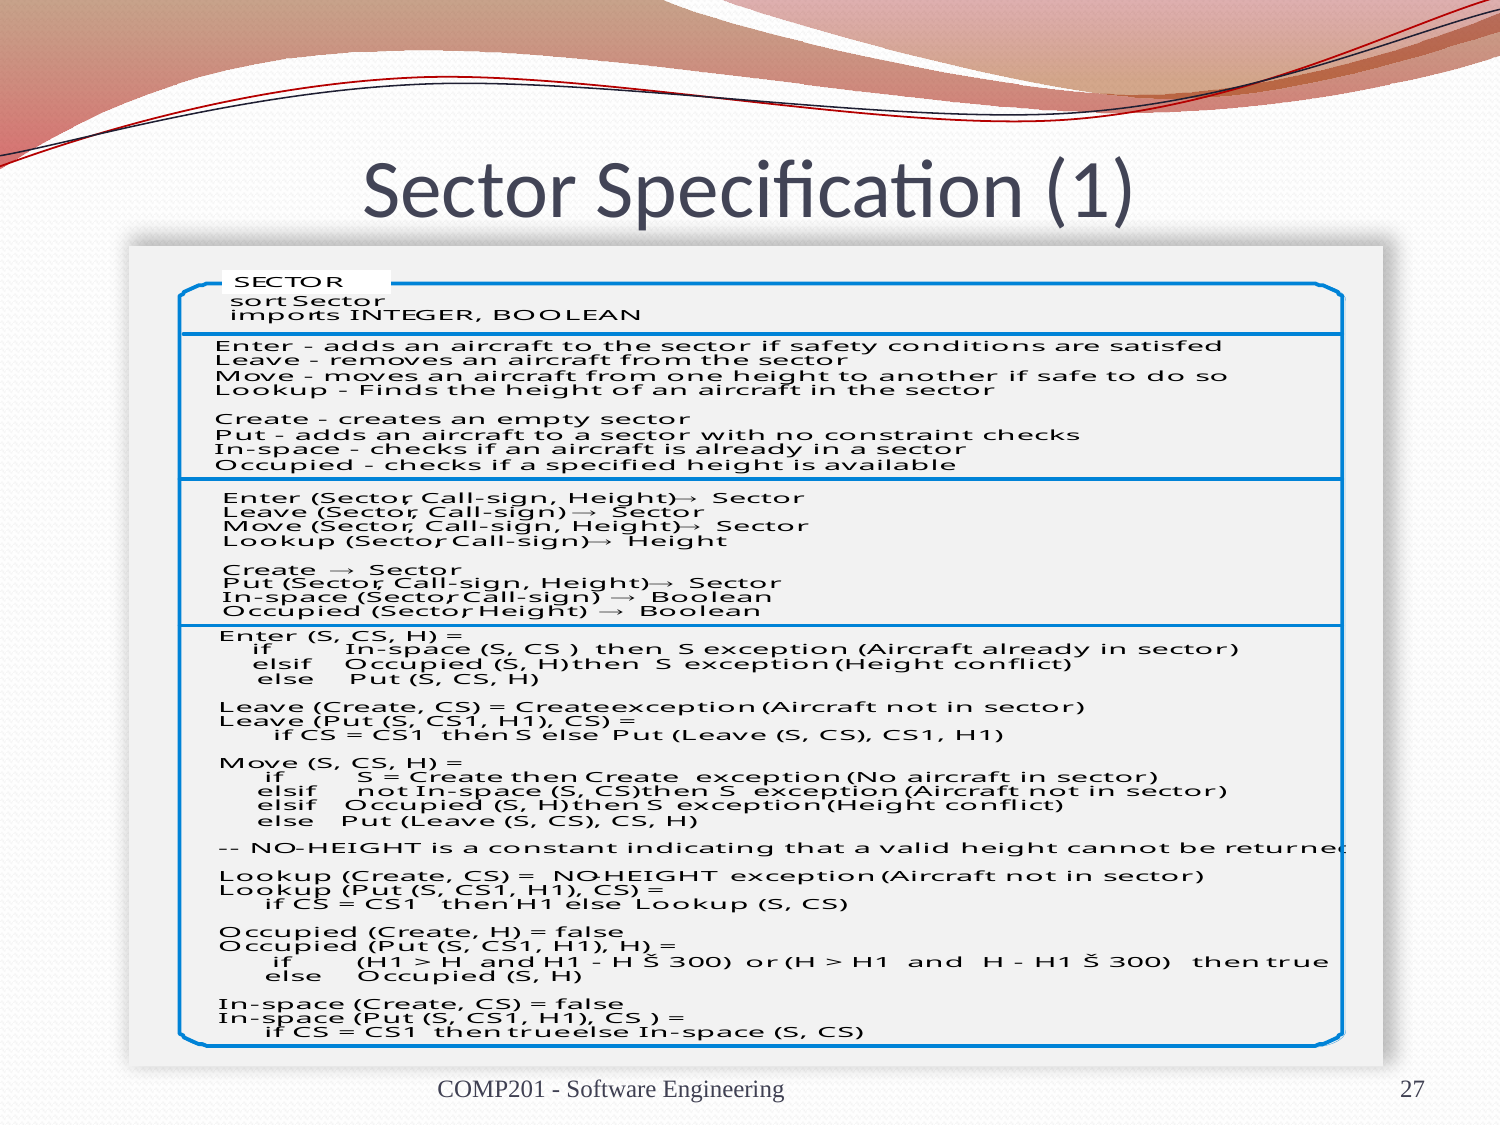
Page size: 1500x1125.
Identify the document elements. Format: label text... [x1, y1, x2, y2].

title Sector Specification (1) [75, 115, 1425, 235]
slide_number 27 [1299, 1042, 1425, 1103]
footer COMP201 - Software Engineering [437, 1069, 988, 1103]
text_box [128, 246, 1383, 1067]
picture [175, 269, 1347, 1055]
